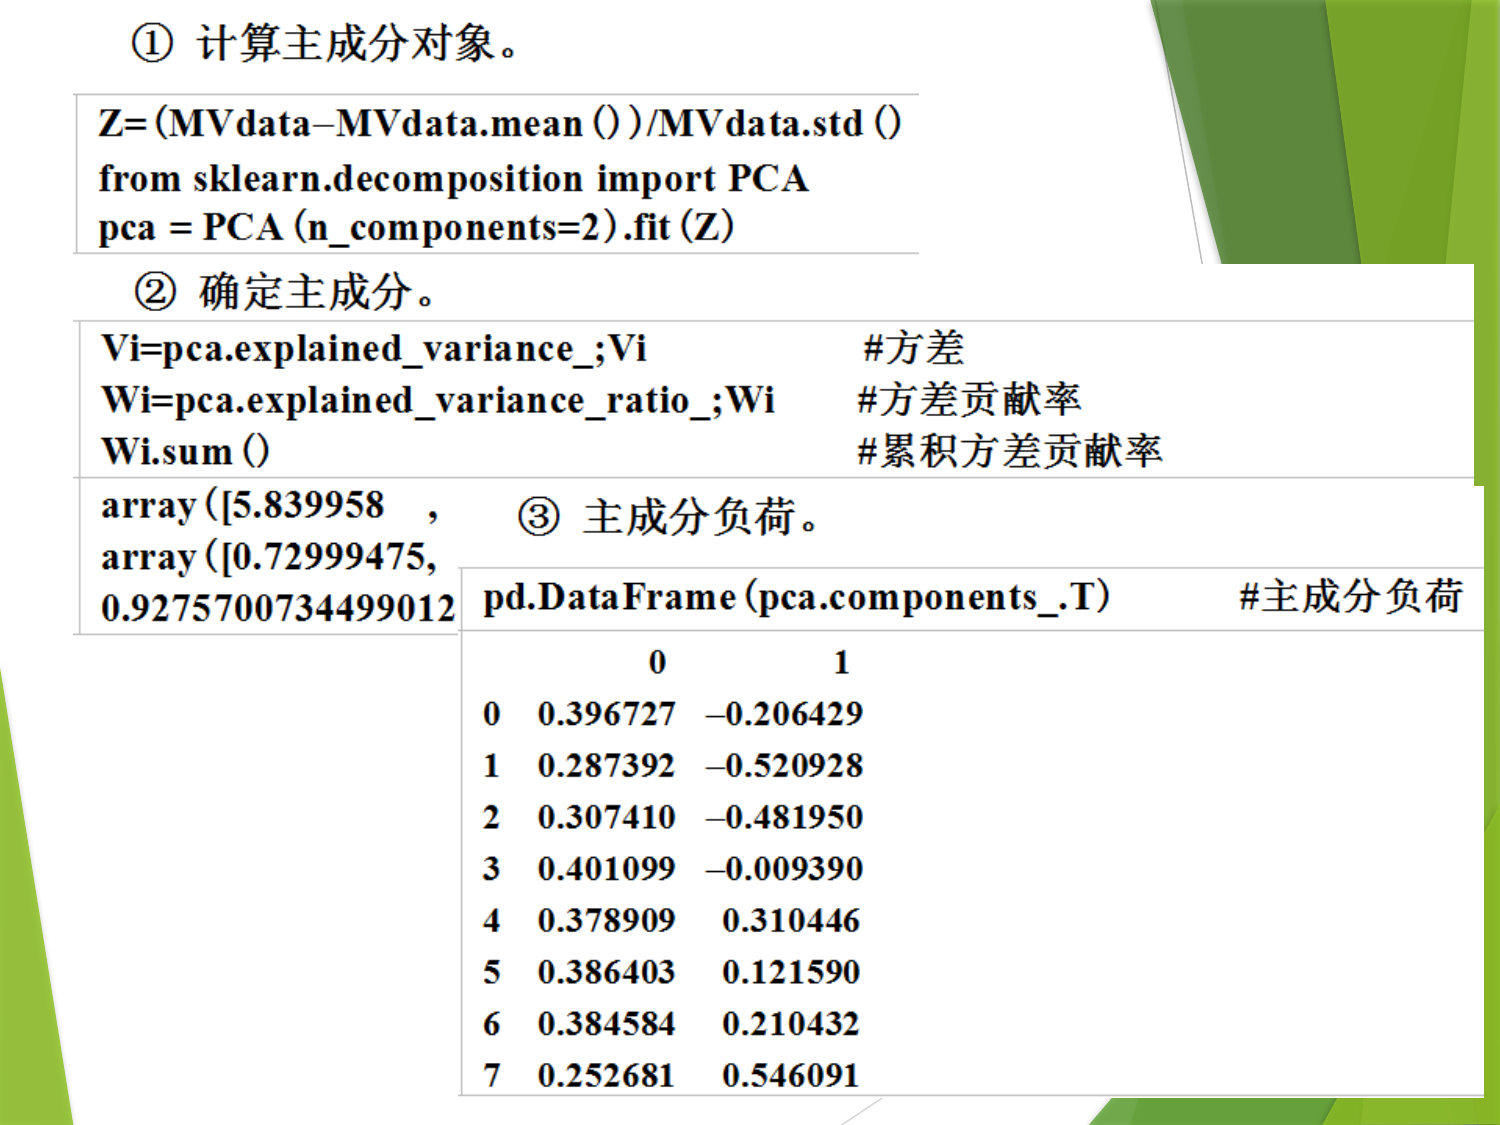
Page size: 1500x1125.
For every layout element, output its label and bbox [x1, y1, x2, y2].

picture [72, 20, 919, 259]
picture [72, 264, 1485, 1099]
